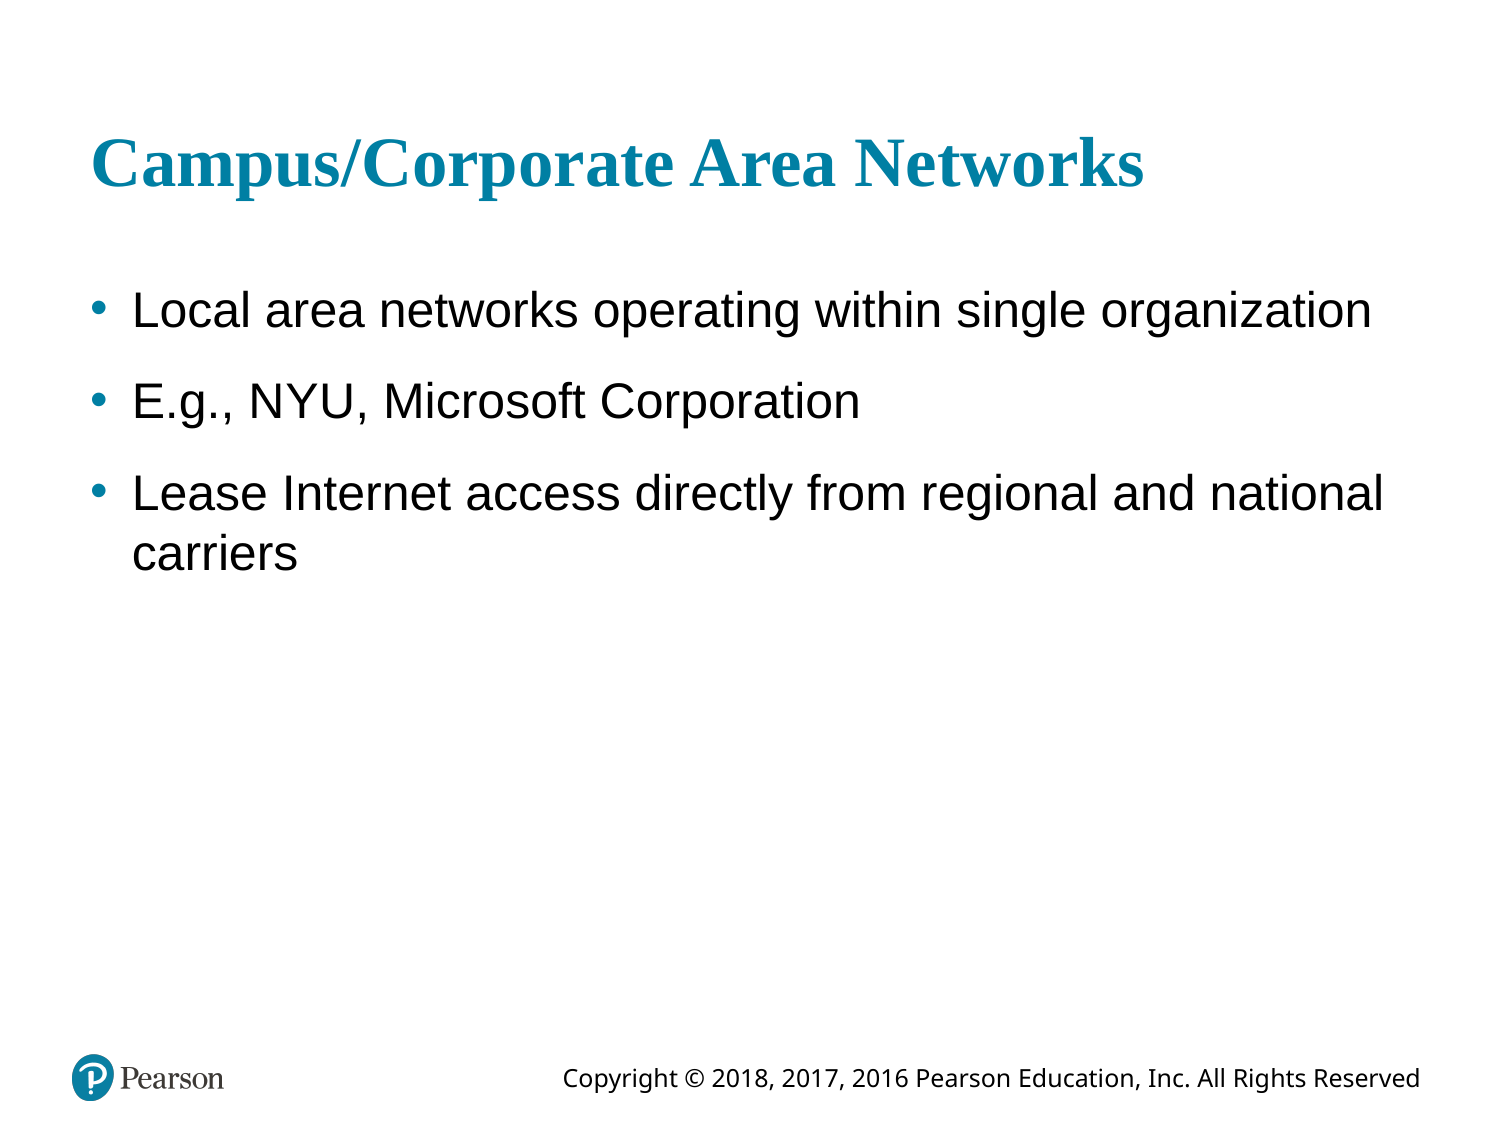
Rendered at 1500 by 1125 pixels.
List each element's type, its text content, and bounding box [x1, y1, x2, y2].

picture [72, 1054, 88, 1070]
picture [80, 1063, 106, 1088]
list Local area networks operating within single organization E.g., N Y U, Microsoft Corporation Lease Internet access directly from regional and national carriers [75, 262, 1425, 1005]
picture [98, 1054, 224, 1101]
title Campus/Corporate Area Networks [75, 35, 1425, 216]
picture [72, 1087, 83, 1101]
